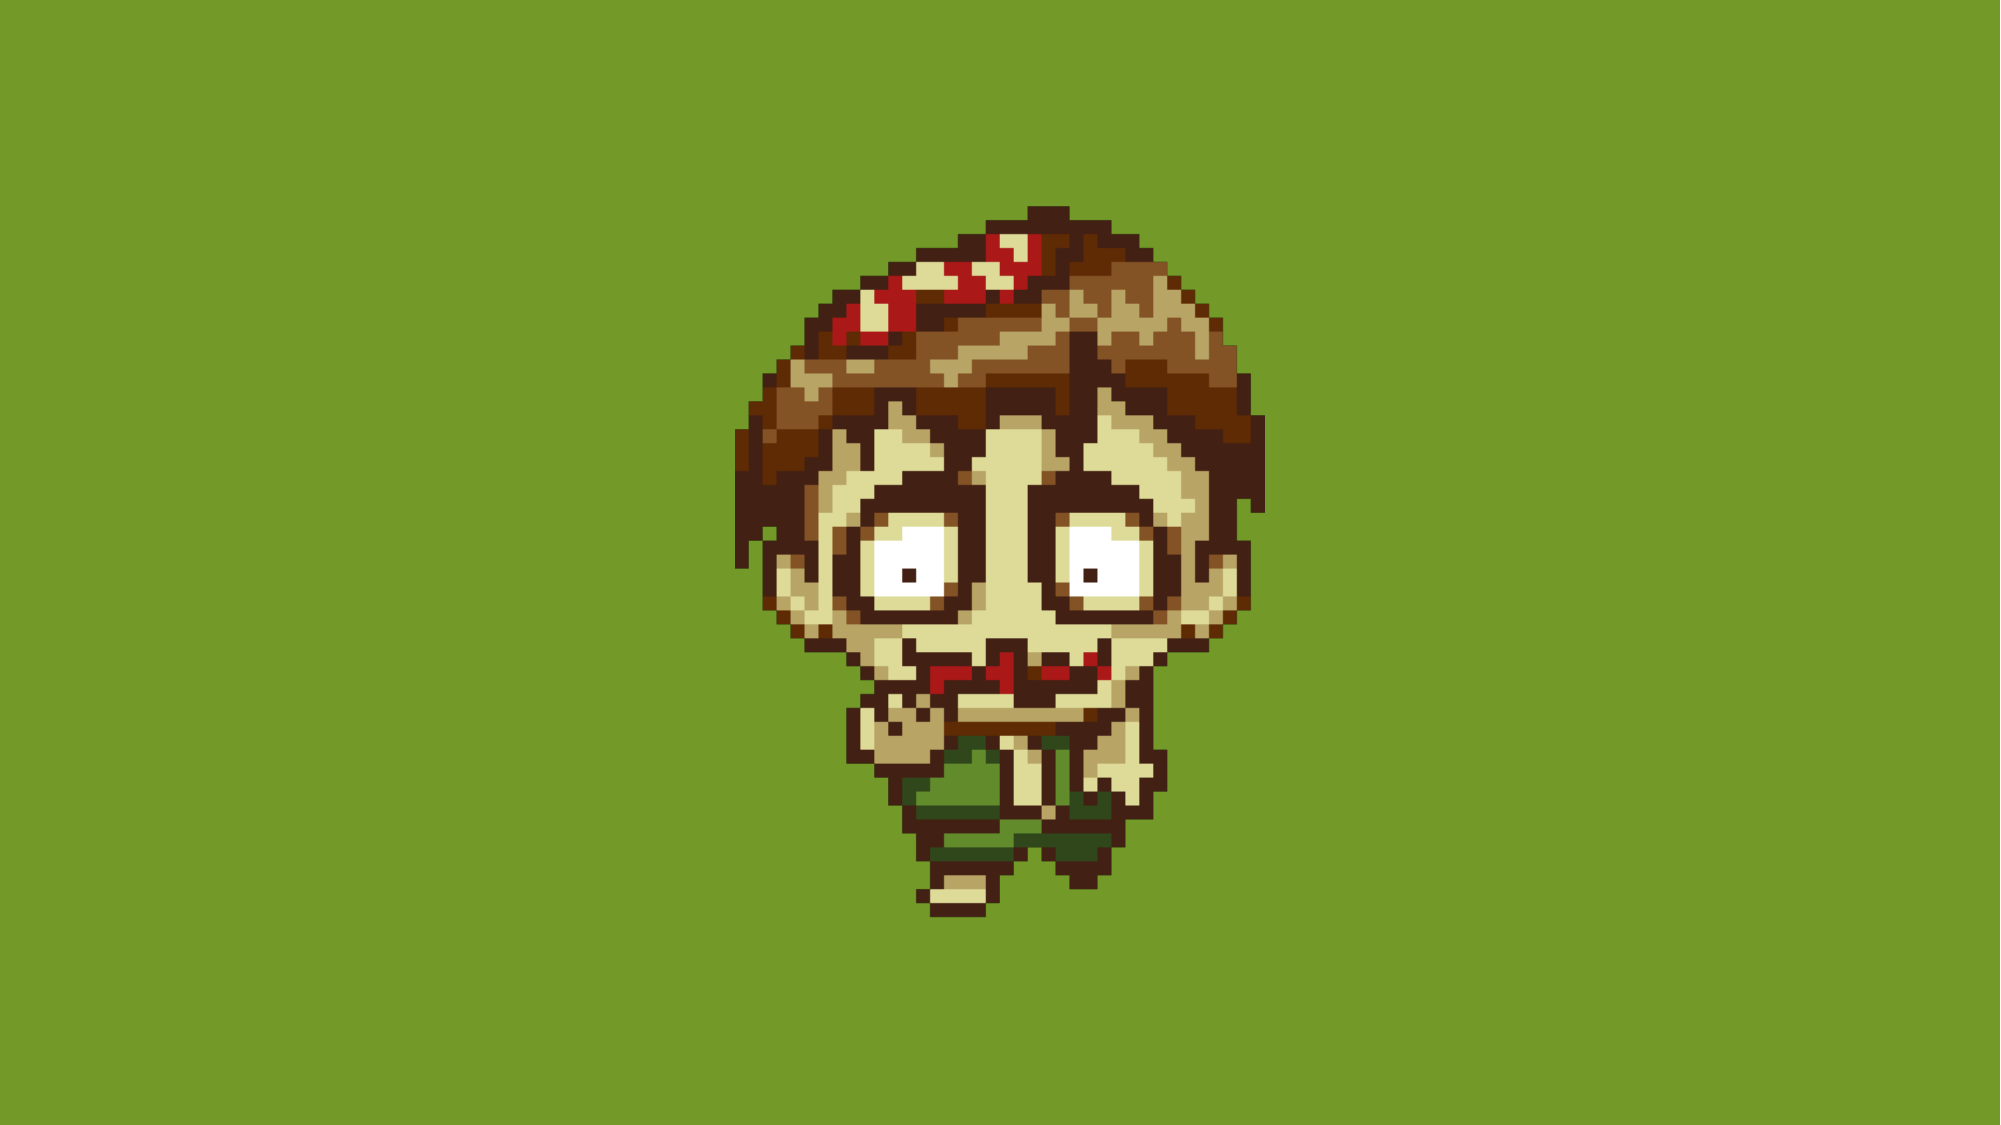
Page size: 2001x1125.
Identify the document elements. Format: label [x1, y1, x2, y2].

list [735, 205, 1265, 920]
